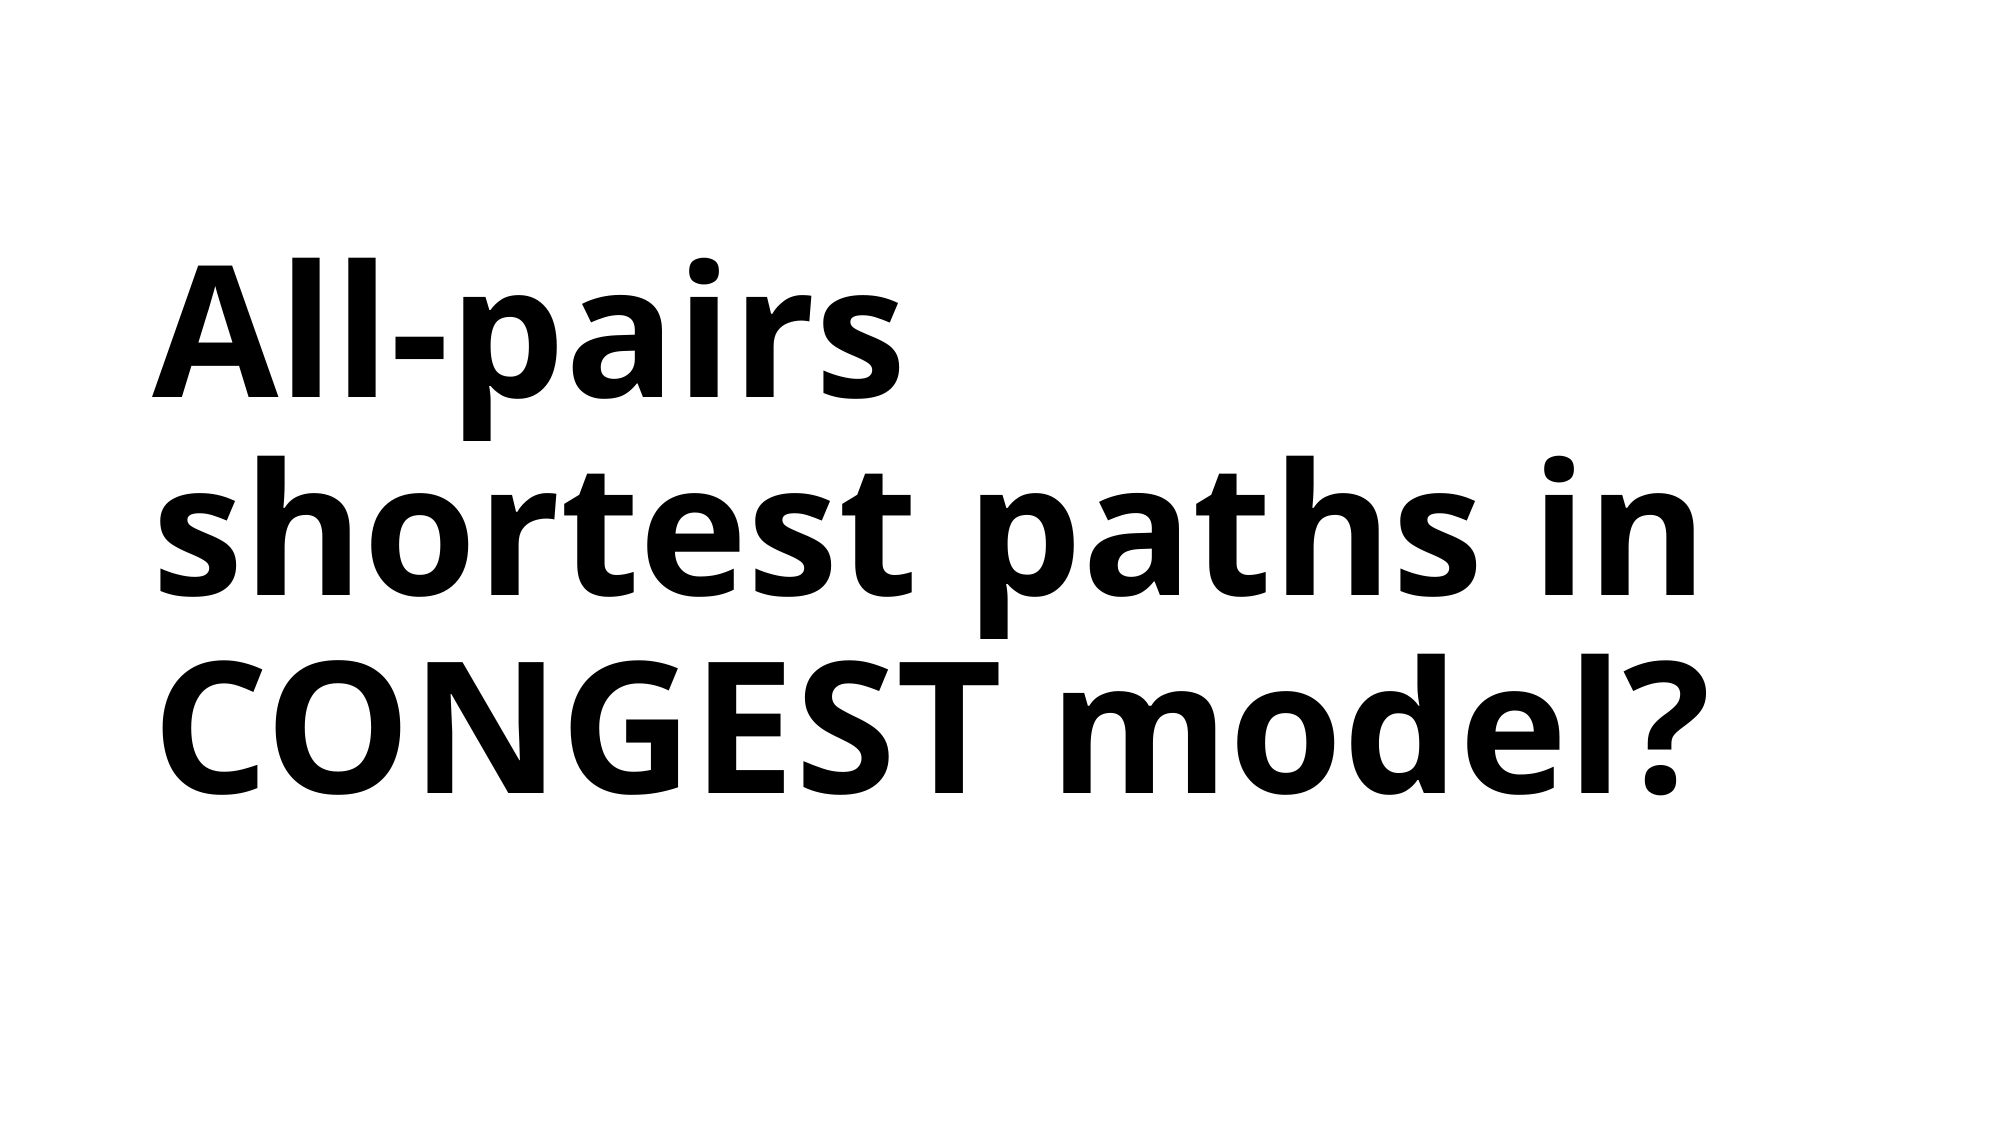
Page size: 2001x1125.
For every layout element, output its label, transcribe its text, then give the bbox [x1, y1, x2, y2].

list All-pairs shortest paths in CONGEST model? [137, 59, 2000, 1014]
